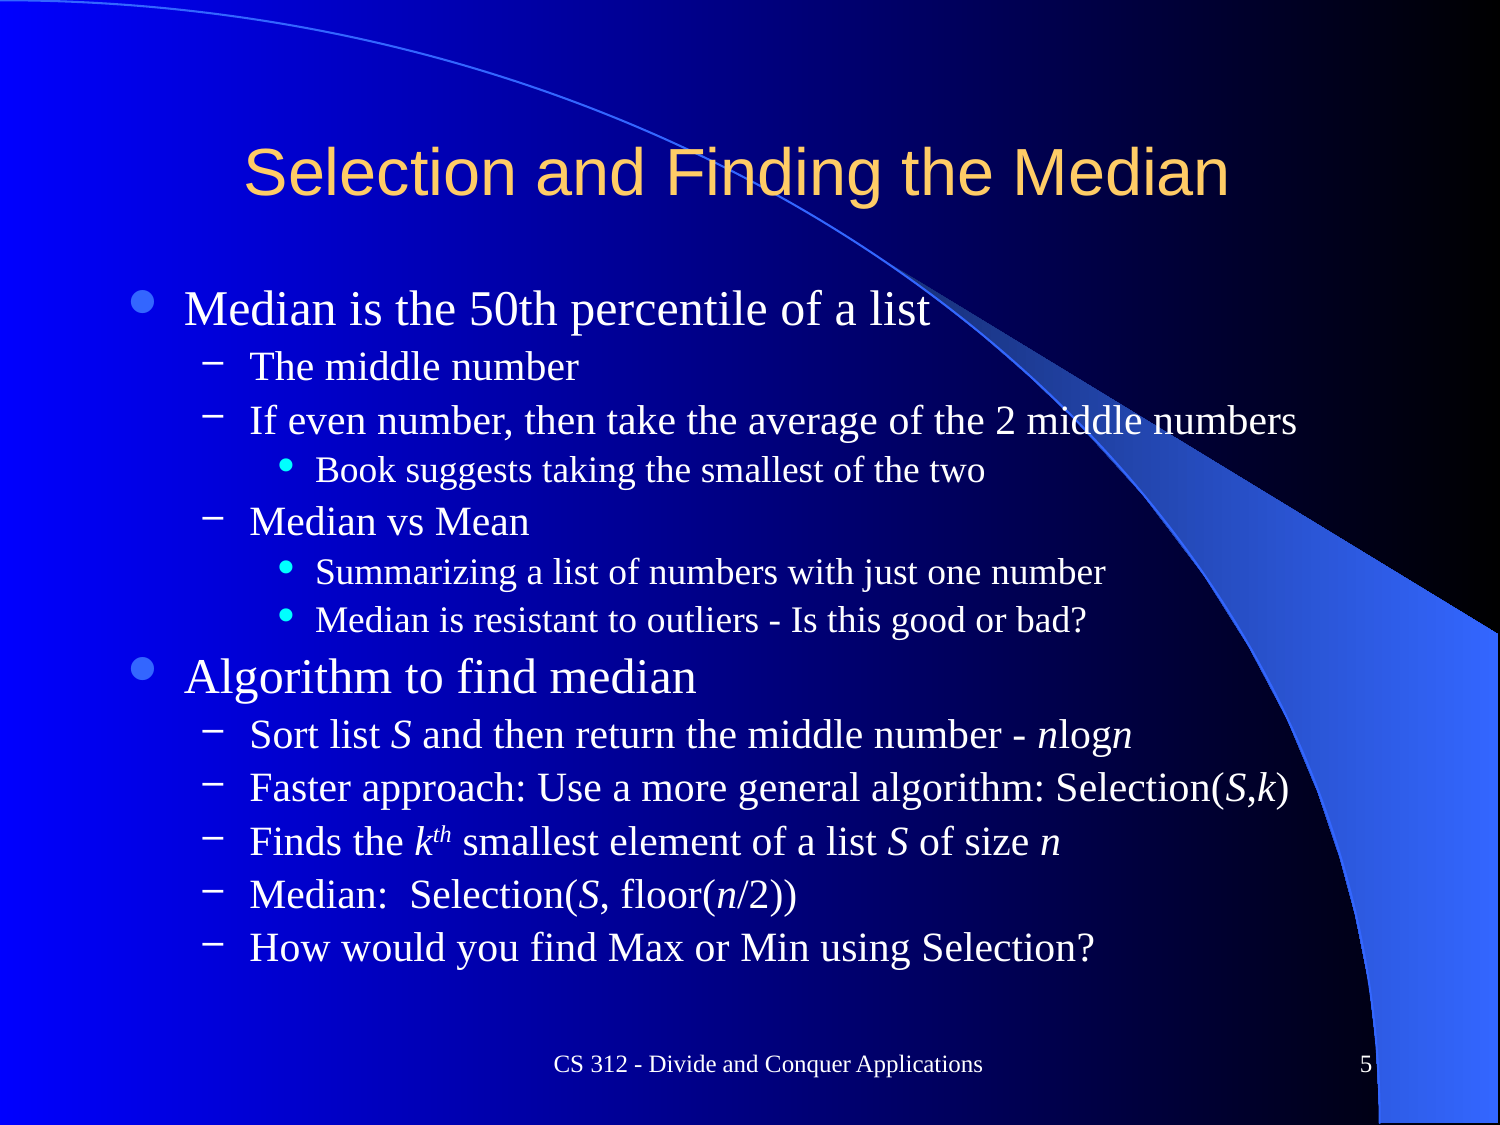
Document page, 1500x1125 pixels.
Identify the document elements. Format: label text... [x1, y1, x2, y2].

slide_number 5 [1074, 1024, 1388, 1101]
list Median is the 50th percentile of a list The middle number If even number, then take the average of the 2 middle numbers Book suggests taking the smallest of the two Median vs Mean Summarizing a list of numbers with just one number Median is resistant to outliers - Is this good or bad? Algorithm to find median Sort list S and then return the middle number - nlogn Faster approach: Use a more general algorithm: Selection(S,k) Finds the kth smallest element of a list S of size n Median: Selection(S, floor(n/2)) How would you find Max or Min using Selection? [112, 274, 1388, 1001]
footer CS 312 - Divide and Conquer Applications [474, 1024, 1063, 1101]
title Selection and Finding the Median [99, 99, 1376, 238]
